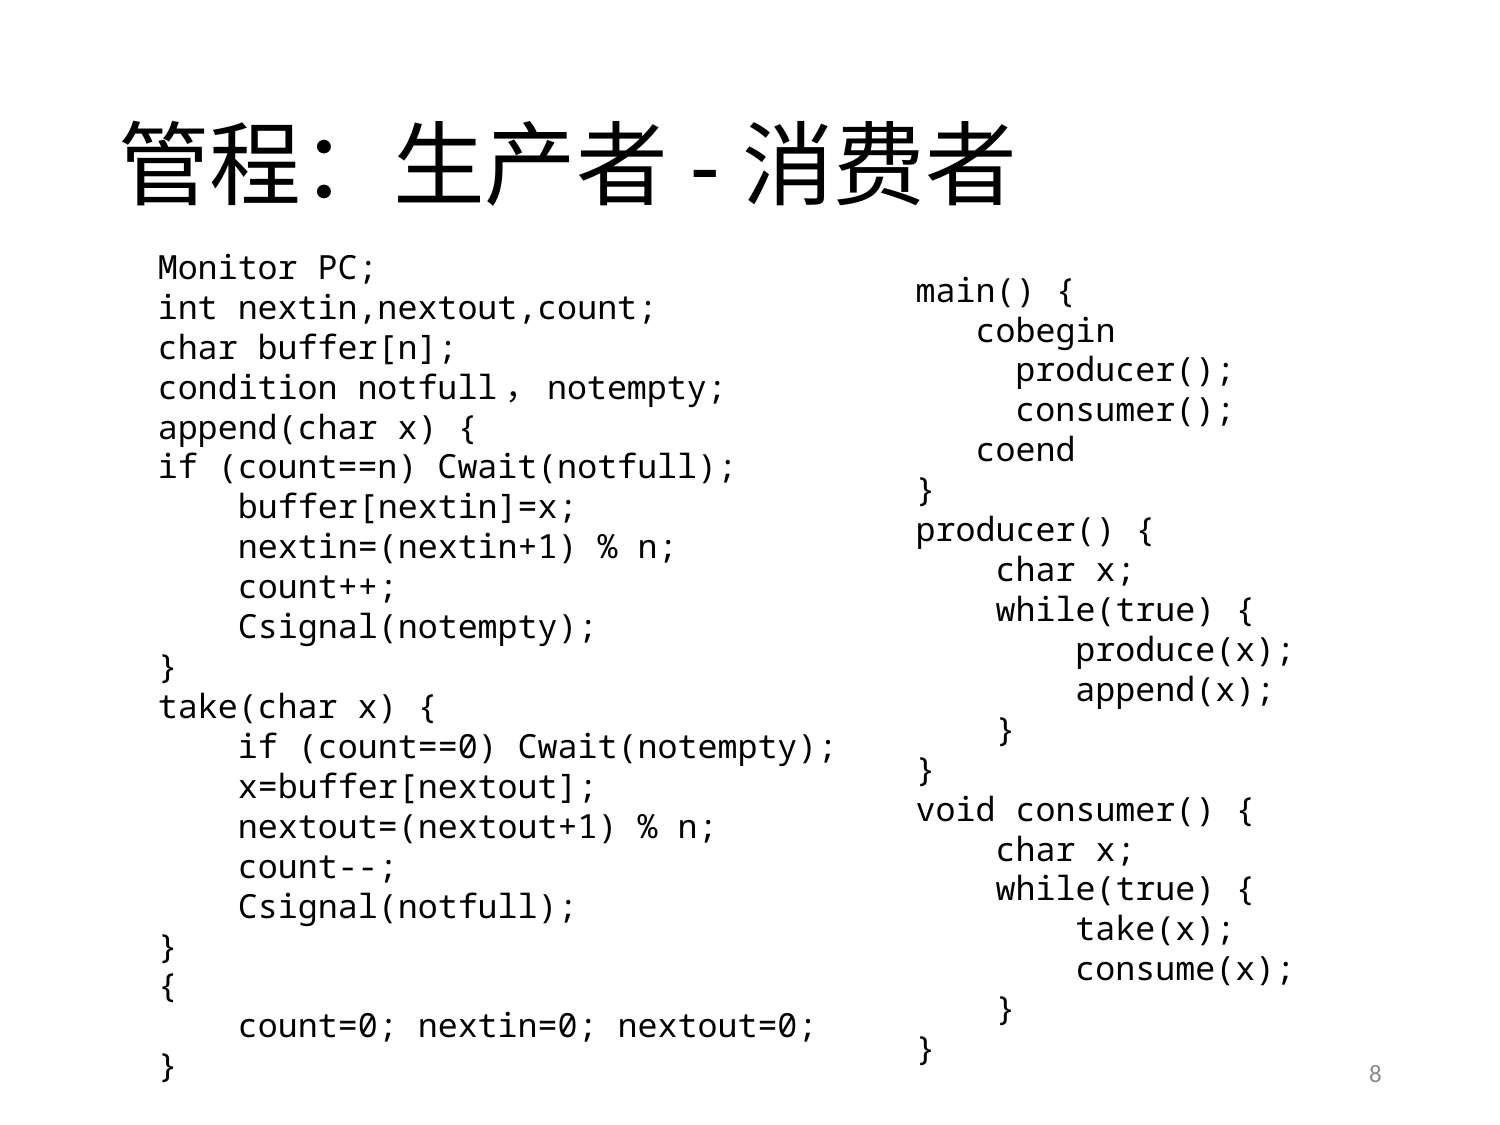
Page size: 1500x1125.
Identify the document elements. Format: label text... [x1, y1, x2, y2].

slide_number 8 [1059, 1042, 1397, 1103]
text_box main() { cobegin producer(); consumer(); coend } producer() { char x; while(true) { produce(x); append(x); } } void consumer() { char x; while(true) { take(x); consume(x); } } [900, 261, 1311, 1075]
title 管程：生产者-消费者 [103, 59, 1397, 278]
text_box Monitor PC; int nextin,nextout,count; char buffer[n]; condition notfull，notempty; append(char x) { if (count==n) Cwait(notfull); buffer[nextin]=x; nextin=(nextin+1) % n; count++; Csignal(notempty); } take(char x) { if (count==0) Cwait(notempty); x=buffer[nextout]; nextout=(nextout+1) % n; count--; Csignal(notfull); } { count=0; nextin=0; nextout=0; } [143, 238, 853, 1092]
